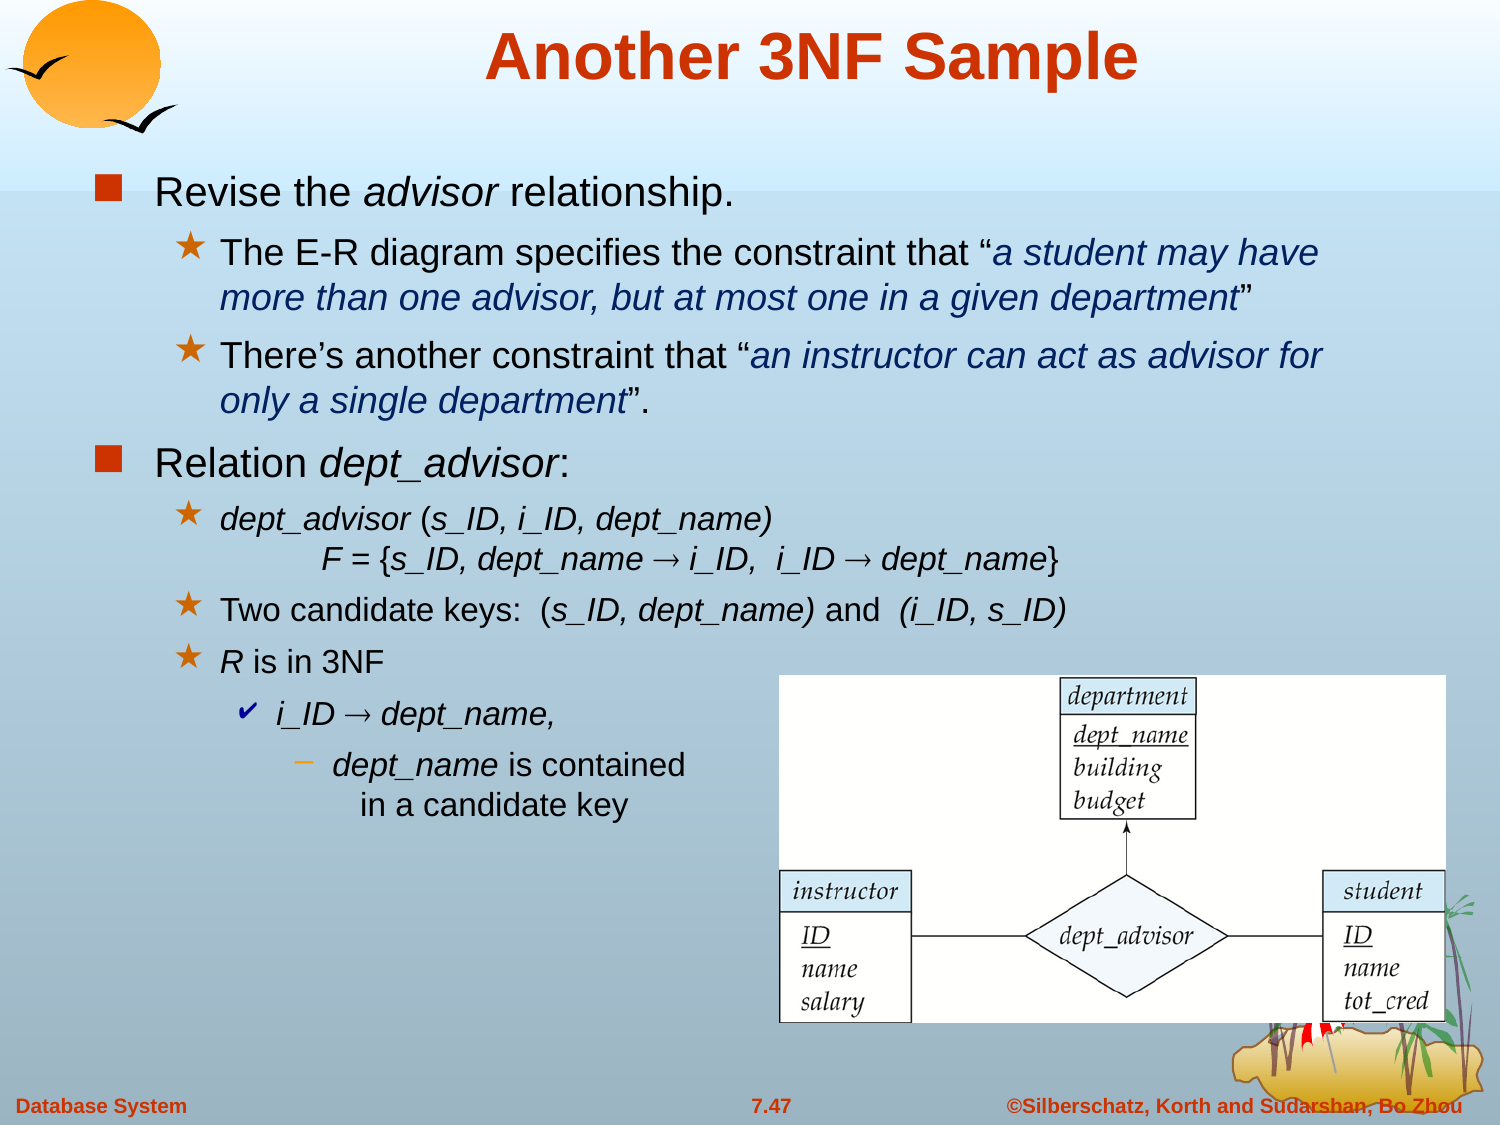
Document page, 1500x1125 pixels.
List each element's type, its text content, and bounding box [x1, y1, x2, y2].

title Another 3NF Sample [149, 0, 1476, 101]
list Revise the advisor relationship. The E-R diagram specifies the constraint that “a student may have more than one advisor, but at most one in a given department” There’s another constraint that “an instructor can act as advisor for only a single department”. Relation dept_advisor: dept_advisor (s_ID, i_ID, dept_name) F = {s_ID, dept_name  i_ID, i_ID  dept_name} Two candidate keys: (s_ID, dept_name) and (i_ID, s_ID) R is in 3NF i_ID  dept_name, dept_name is contained in a candidate key [83, 157, 1371, 957]
picture [778, 675, 1447, 1023]
